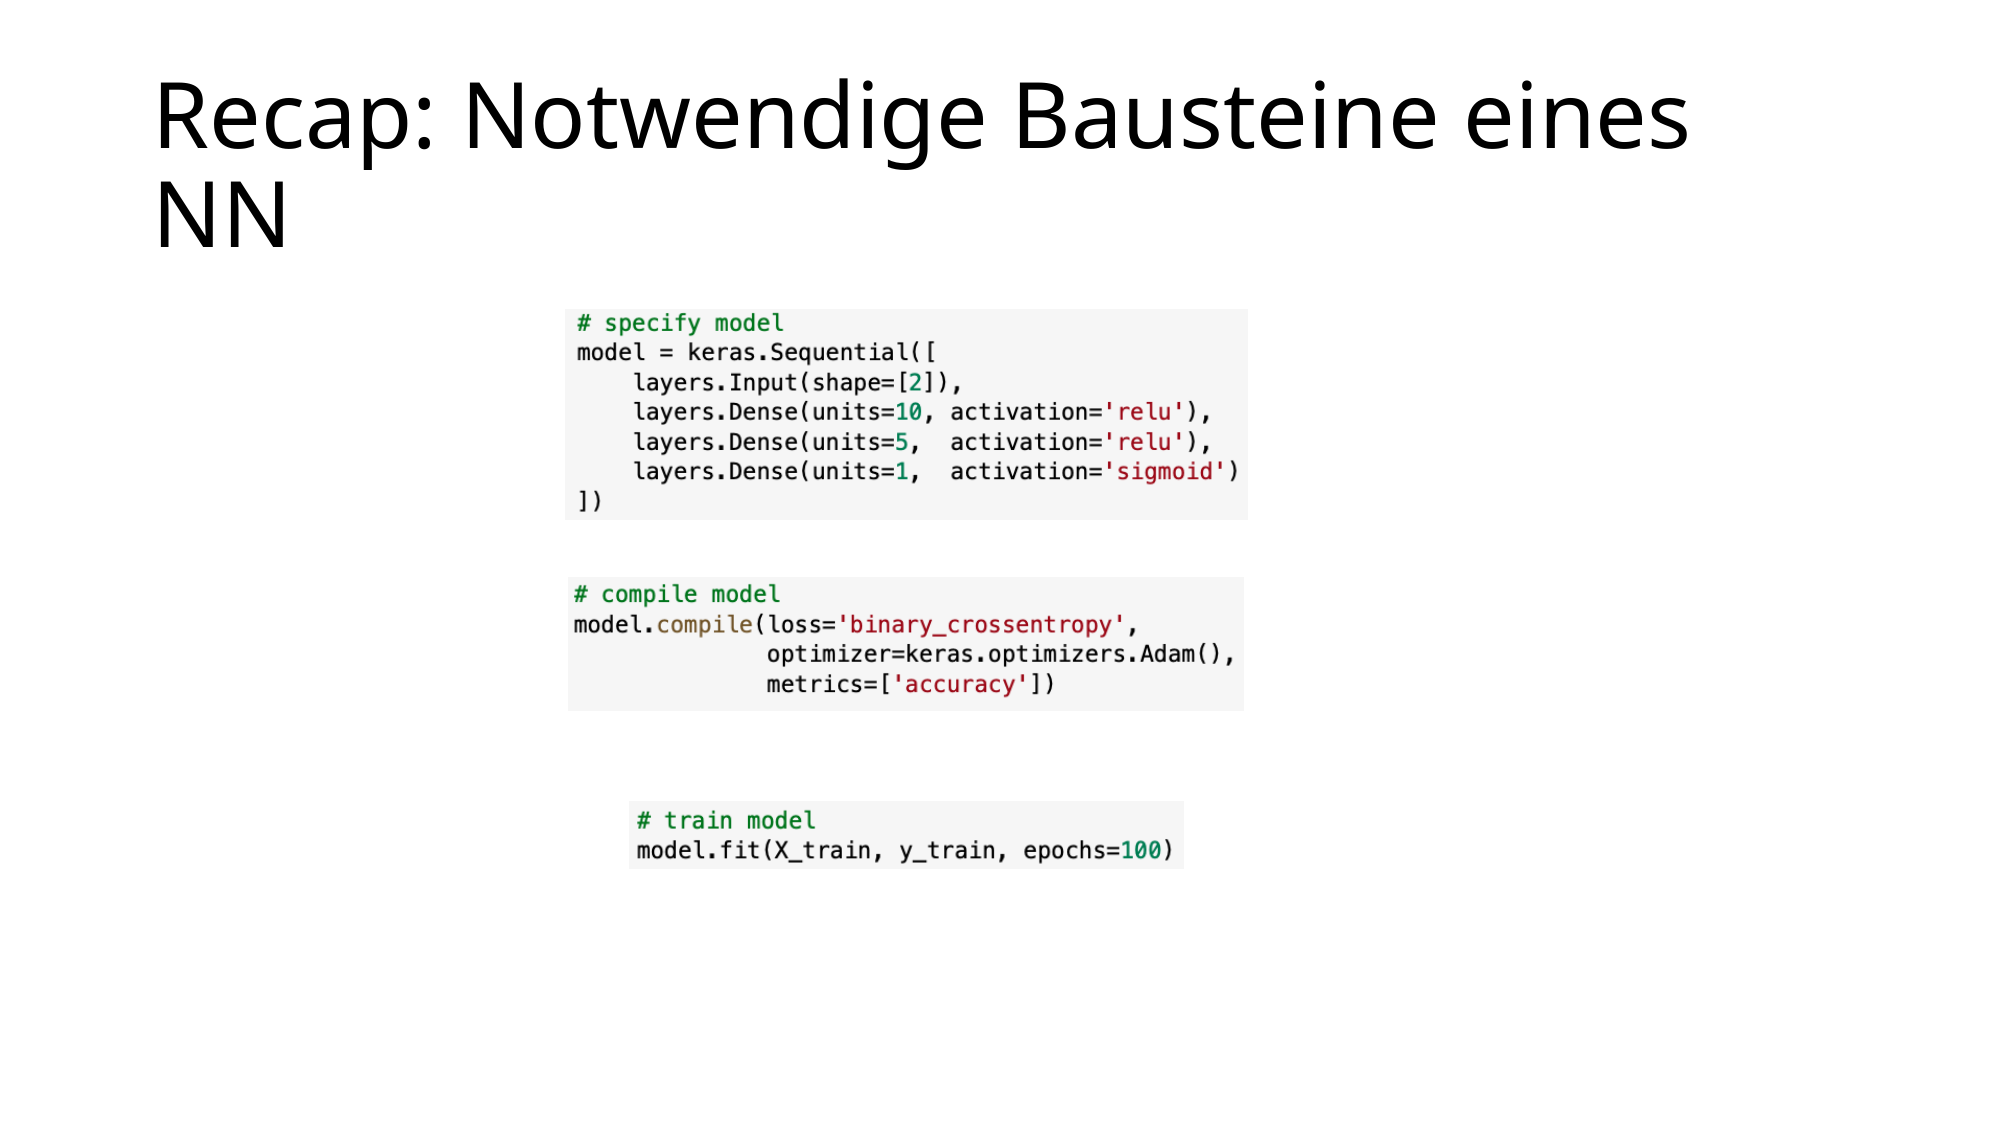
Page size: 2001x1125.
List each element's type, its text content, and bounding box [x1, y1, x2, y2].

picture [629, 801, 1184, 869]
title Recap: Notwendige Bausteine eines NN [137, 59, 1863, 278]
picture [568, 577, 1244, 711]
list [565, 309, 1248, 521]
